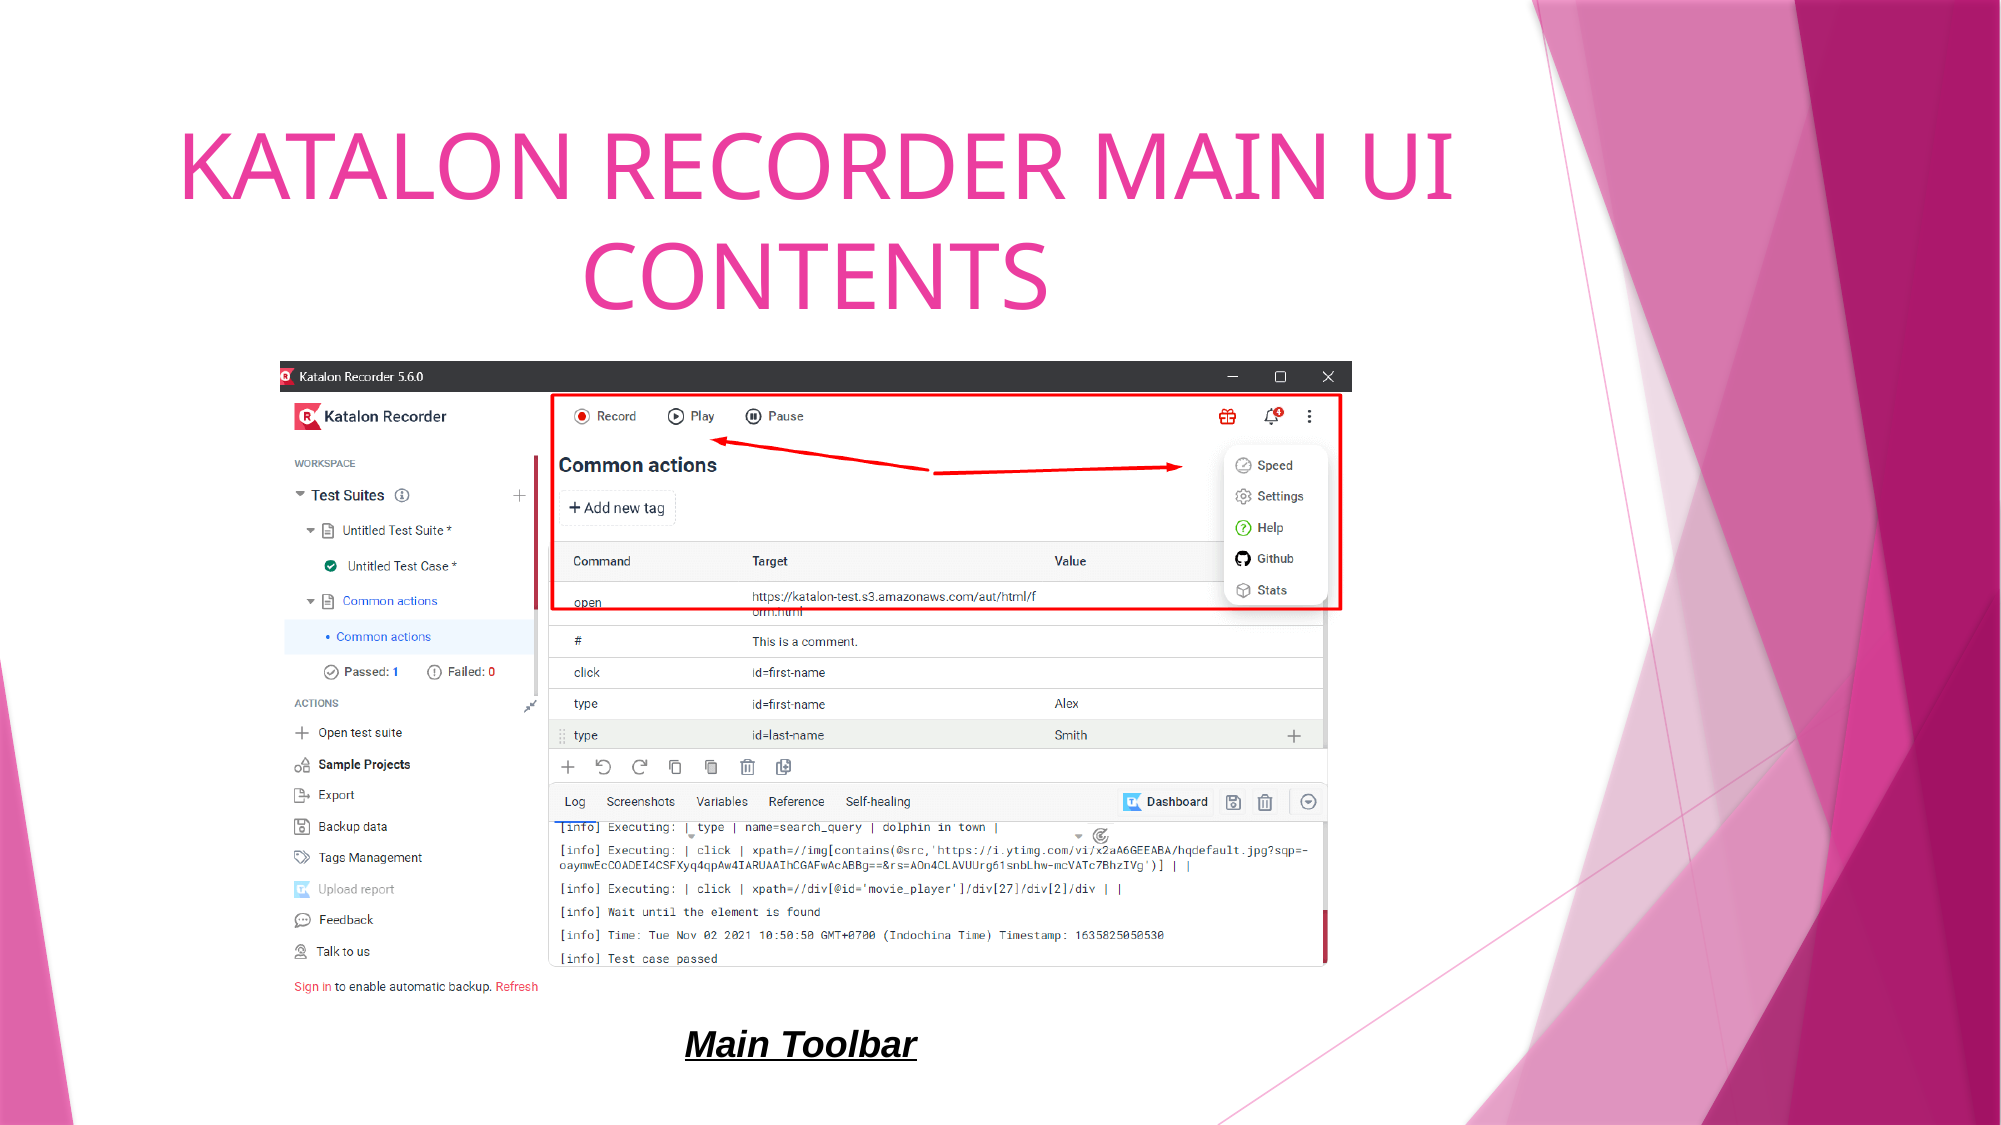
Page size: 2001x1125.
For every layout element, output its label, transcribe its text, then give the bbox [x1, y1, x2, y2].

title KATALON RECORDER MAIN UI CONTENTS [111, 99, 1522, 317]
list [280, 360, 1353, 999]
text_box Main Toolbar [640, 1012, 961, 1072]
